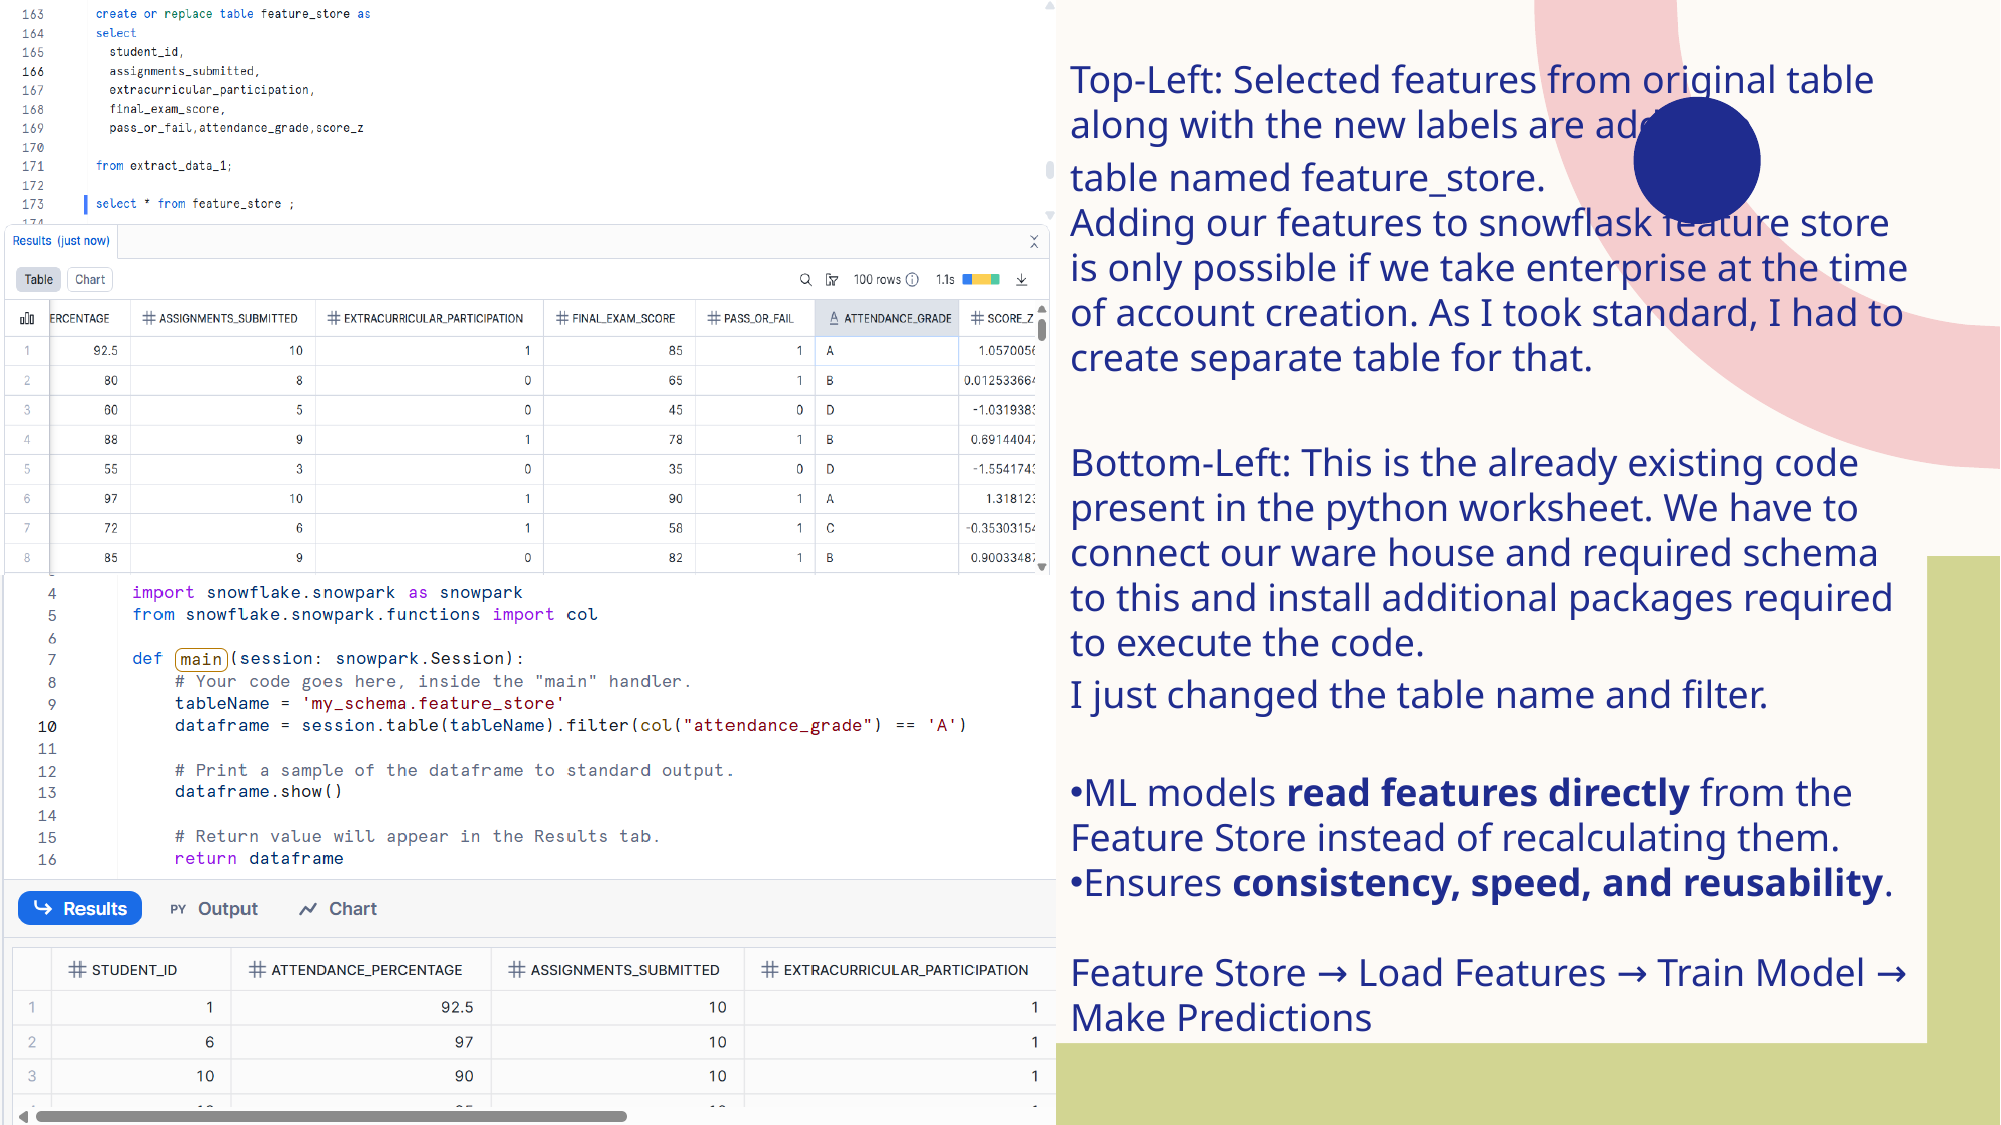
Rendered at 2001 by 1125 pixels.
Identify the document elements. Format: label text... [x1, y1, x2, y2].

list Top-Left: Selected features from original table along with the new labels are added to table named feature_store. Adding our features to snowflask feature store is only possible if we take enterprise at the time of account creation. As I took standard, I had to create separate table for that. Bottom-Left: This is the already existing code present in the python worksheet. We have to connect our ware house and required schema to this and install additional packages required to execute the code. I just changed the table name and filter. ML models read features directly from the Feature Store instead of recalculating them. Ensures consistency, speed, and reusability. Feature Store → Load Features → Train Model → Make Predictions [1056, 48, 1928, 1077]
picture [0, 0, 1056, 1125]
